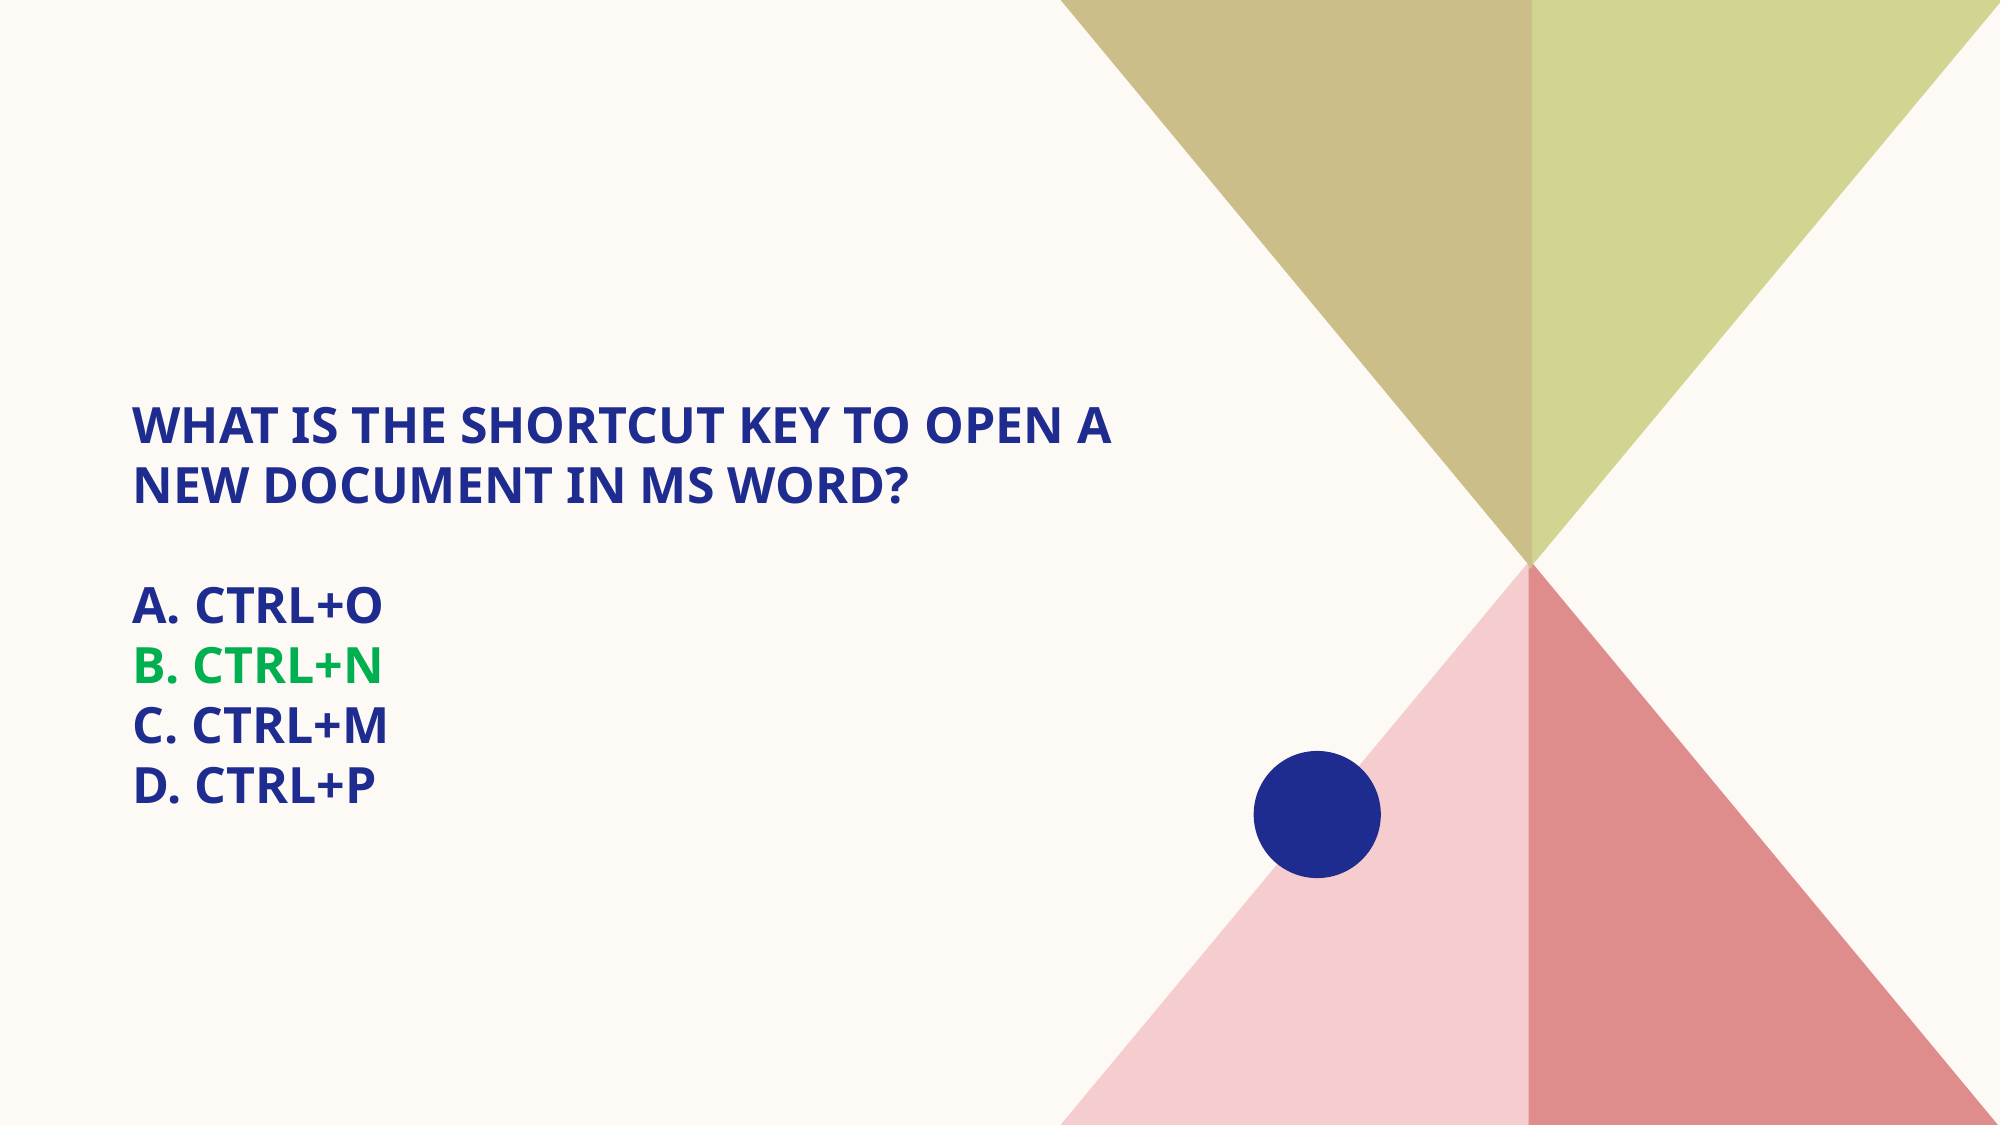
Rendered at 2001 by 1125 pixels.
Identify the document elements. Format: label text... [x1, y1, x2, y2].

title What is the shortcut key to open a new document in MS Word? A. Ctrl+O B. Ctrl+N C. Ctrl+M D. Ctrl+P [117, 562, 1198, 814]
